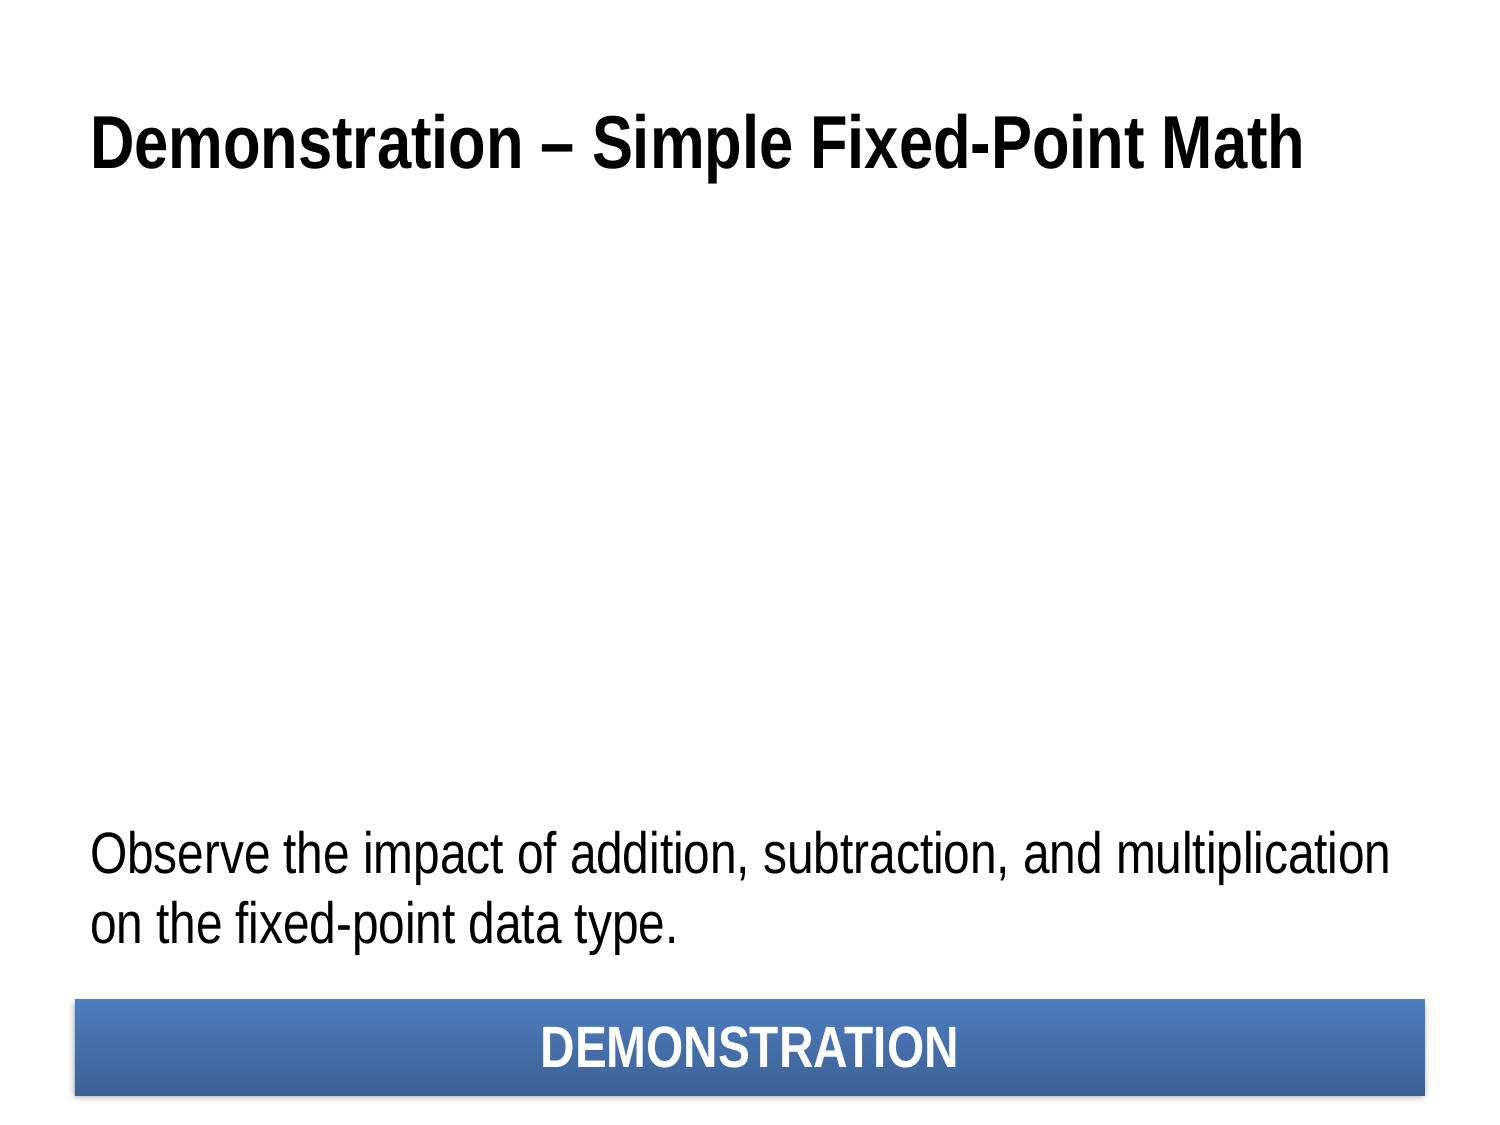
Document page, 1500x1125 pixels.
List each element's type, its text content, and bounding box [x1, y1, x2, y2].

title Demonstration – Simple Fixed-Point Math [75, 45, 1425, 233]
list Observe the impact of addition, subtraction, and multiplication on the fixed-point data type. [75, 575, 1425, 963]
